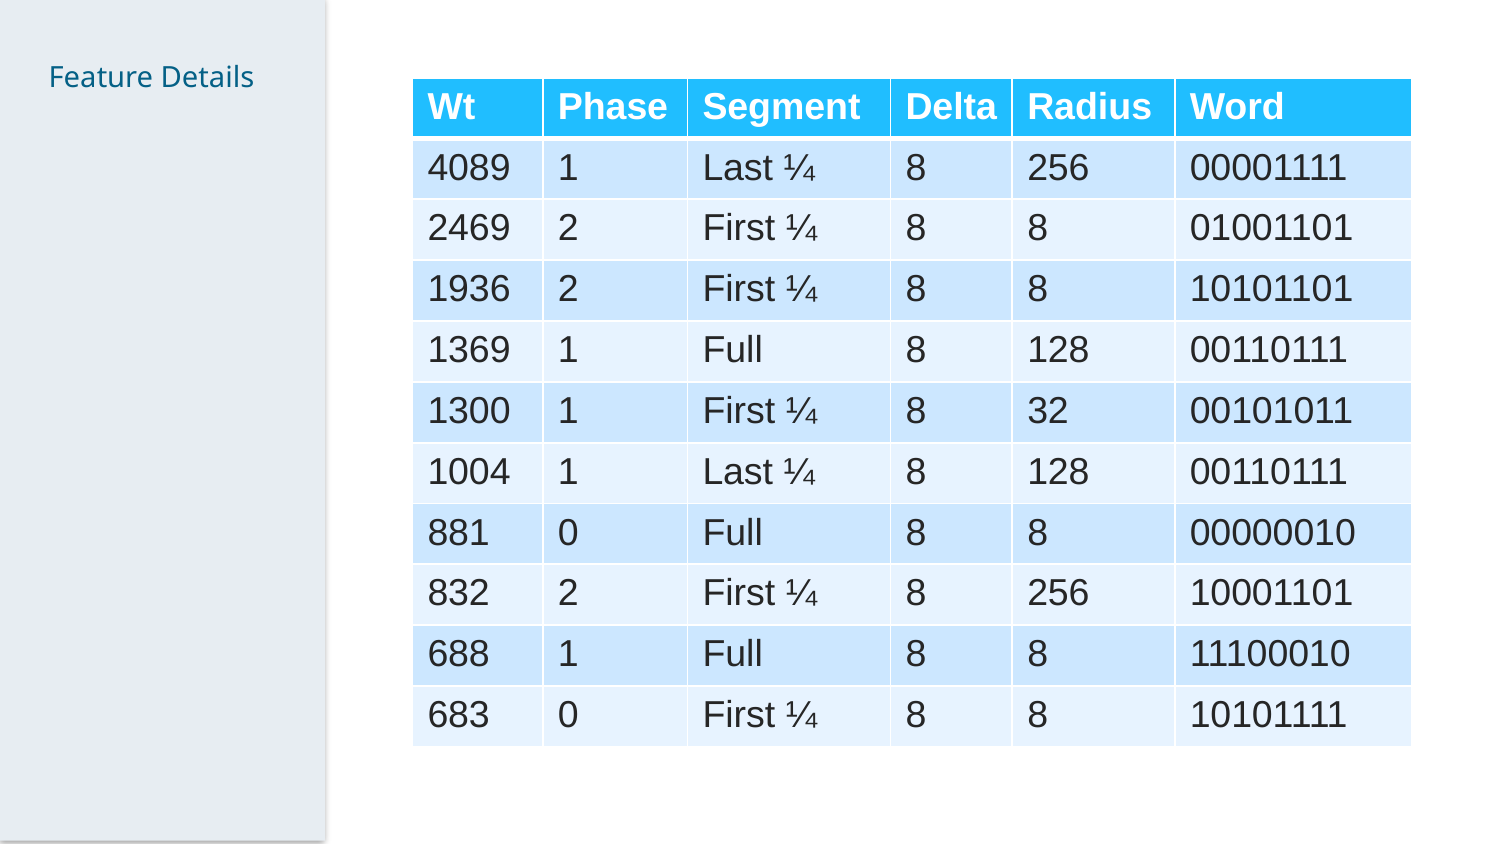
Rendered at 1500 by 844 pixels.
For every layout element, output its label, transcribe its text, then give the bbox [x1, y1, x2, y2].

table_cell 0 [544, 504, 687, 563]
table_header Delta [891, 79, 1011, 136]
table_cell 8 [1013, 687, 1174, 746]
table_cell 8 [891, 200, 1011, 259]
table_cell 8 [891, 322, 1011, 381]
table_cell 00001111 [1176, 141, 1411, 198]
table_cell 00101011 [1176, 383, 1411, 442]
table_cell 8 [891, 141, 1011, 198]
table_cell 2469 [413, 200, 542, 259]
table_cell Full [688, 626, 890, 685]
table_cell 8 [891, 504, 1011, 563]
table_cell 32 [1013, 383, 1174, 442]
table_cell 2 [544, 261, 687, 320]
table_cell 8 [891, 261, 1011, 320]
table_cell 8 [1013, 200, 1174, 259]
table_cell 00110111 [1176, 444, 1411, 503]
table_cell 10101111 [1176, 687, 1411, 746]
table_cell 683 [413, 687, 542, 746]
table_cell 8 [891, 565, 1011, 624]
table_cell First ¼ [688, 383, 890, 442]
table_cell 2 [544, 200, 687, 259]
table_cell 1300 [413, 383, 542, 442]
table_cell First ¼ [688, 565, 890, 624]
table_cell 128 [1013, 444, 1174, 503]
table_cell 881 [413, 504, 542, 563]
table_cell Full [688, 504, 890, 563]
table_cell 1 [544, 383, 687, 442]
table_cell Last ¼ [688, 444, 890, 503]
table_cell 1 [544, 444, 687, 503]
table_cell 00110111 [1176, 322, 1411, 381]
table_cell 256 [1013, 141, 1174, 198]
table_cell 1 [544, 141, 687, 198]
table_header Radius [1013, 79, 1174, 136]
table_cell 1936 [413, 261, 542, 320]
table_cell 8 [1013, 261, 1174, 320]
table_cell 8 [891, 383, 1011, 442]
table_cell 00000010 [1176, 504, 1411, 563]
table_header Segment [688, 79, 890, 136]
table_cell 8 [891, 444, 1011, 503]
table_cell 832 [413, 565, 542, 624]
table_cell First ¼ [688, 687, 890, 746]
table_cell 2 [544, 565, 687, 624]
table_cell 0 [544, 687, 687, 746]
table_cell 256 [1013, 565, 1174, 624]
table_cell 8 [891, 687, 1011, 746]
table_cell Last ¼ [688, 141, 890, 198]
table_cell 8 [891, 626, 1011, 685]
table_cell Full [688, 322, 890, 381]
text_box [0, 0, 327, 843]
table_cell 1 [544, 322, 687, 381]
table_cell 4089 [413, 141, 542, 198]
table_header Phase [544, 79, 687, 136]
table_cell 1369 [413, 322, 542, 381]
table_header Word [1176, 79, 1411, 136]
table_cell 1004 [413, 444, 542, 503]
table_cell 01001101 [1176, 200, 1411, 259]
table_cell 128 [1013, 322, 1174, 381]
table_cell 10101101 [1176, 261, 1411, 320]
table_cell 11100010 [1176, 626, 1411, 685]
table_cell 8 [1013, 504, 1174, 563]
table_cell 10001101 [1176, 565, 1411, 624]
table_header Wt [413, 79, 542, 136]
table_cell First ¼ [688, 200, 890, 259]
table_cell First ¼ [688, 261, 890, 320]
table_cell 8 [1013, 626, 1174, 685]
table_cell 688 [413, 626, 542, 685]
text_box Feature Details [33, 50, 292, 136]
table_cell 1 [544, 626, 687, 685]
